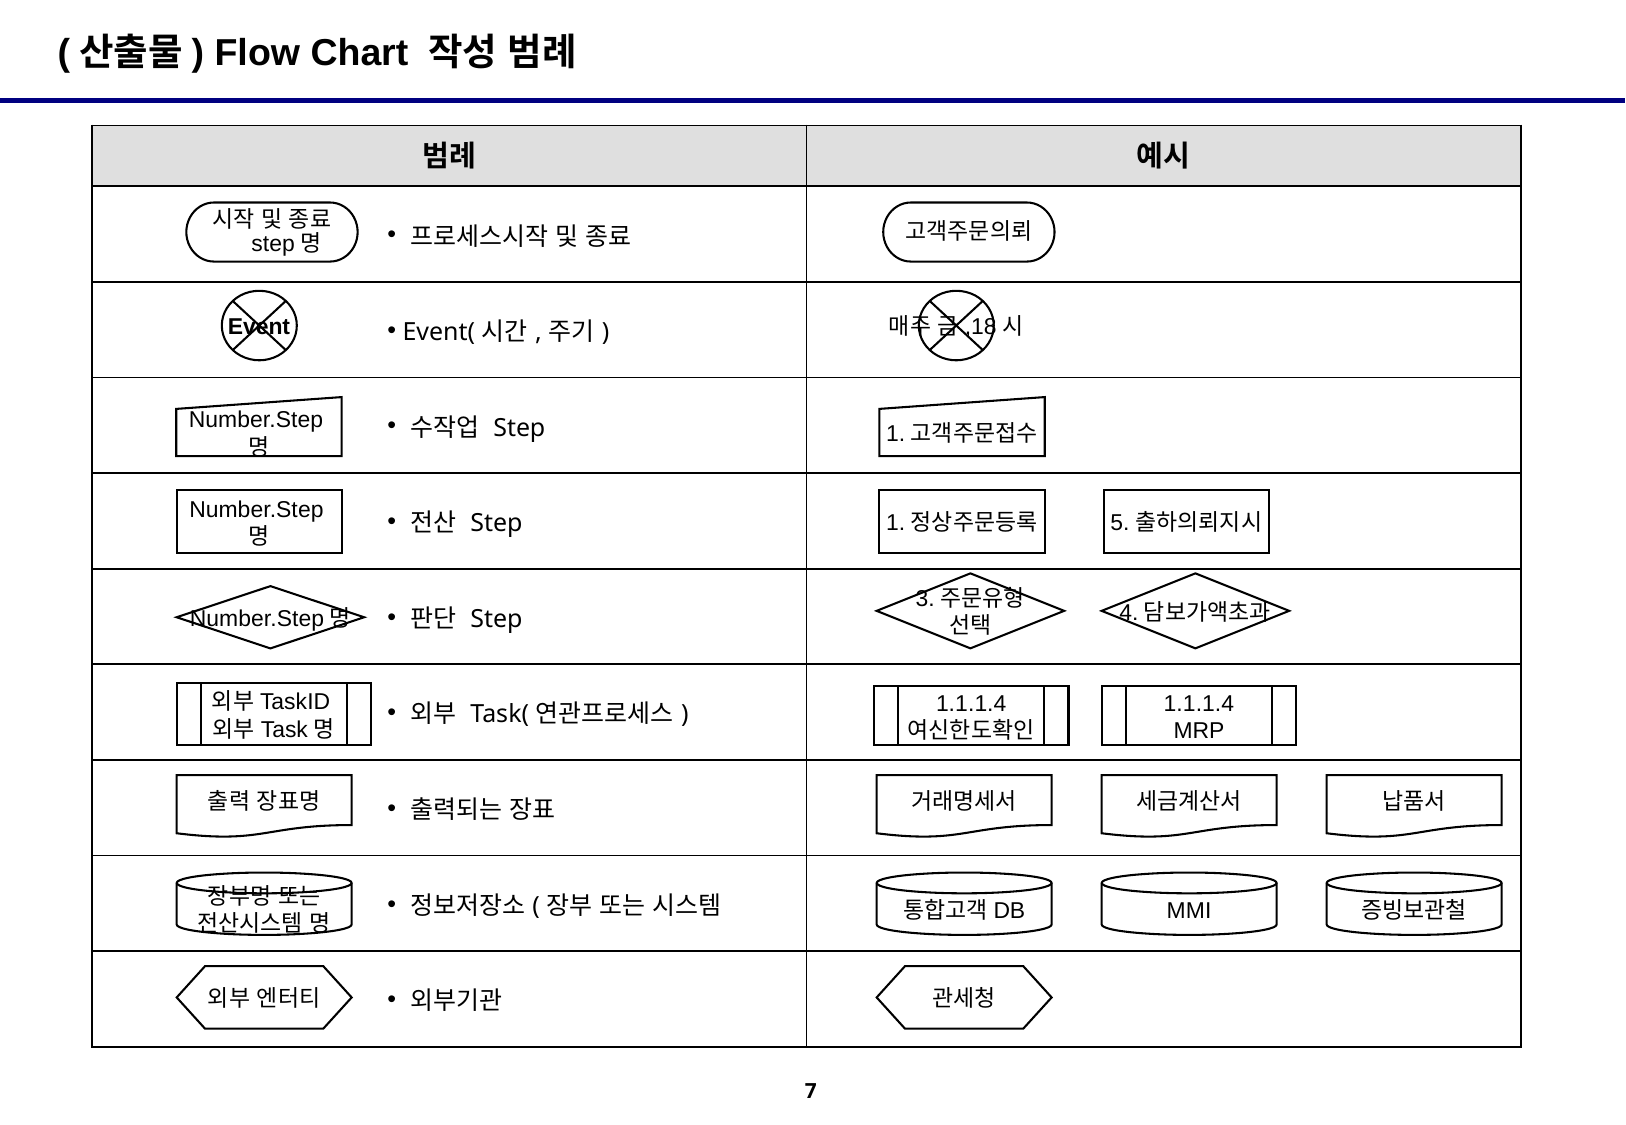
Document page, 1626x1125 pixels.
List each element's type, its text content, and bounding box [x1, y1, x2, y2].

text_box 세금계산서 [1101, 775, 1277, 837]
table_cell [807, 761, 1520, 855]
table_cell 정보저장소(장부 또는 시스템 [93, 856, 806, 950]
table_cell [807, 187, 1520, 281]
table_cell 수작업 Step [93, 378, 806, 472]
table_cell [807, 856, 1520, 950]
table_cell [807, 665, 1520, 759]
text_box 4.담보가액초과 [1101, 573, 1290, 649]
text_box 외부 엔터티 [176, 966, 352, 1029]
text_box 고객주문의뢰 [883, 202, 1055, 262]
table_header 예시 [807, 126, 1520, 185]
table_cell Event(시간,주기) [93, 283, 806, 377]
text_box 거래명세서 [876, 775, 1052, 837]
text_box 출력 장표명 [176, 775, 352, 837]
title (산출물) Flow Chart 작성 범례 [57, 0, 1120, 102]
table_cell [807, 952, 1520, 1046]
table_cell 외부기관 [93, 952, 806, 1046]
table_cell 전산 Step [93, 474, 806, 568]
text_box 납품서 [1326, 775, 1502, 837]
table_header 범례 [93, 126, 806, 185]
text_box 시작 및 종료 step명 [186, 202, 358, 262]
table_cell [807, 283, 1520, 377]
table_cell [807, 378, 1520, 472]
text_box 매주 금,18시 [918, 290, 994, 361]
table_cell 판단 Step [93, 570, 806, 663]
text_box Number.Step명 [176, 397, 342, 457]
text_box 3.주문유형 선택 [876, 573, 1065, 649]
text_box 1.1.1.4 여신한도확인 [874, 686, 1069, 746]
table_cell 외부 Task(연관프로세스) [93, 665, 806, 759]
text_box Event [221, 290, 297, 361]
table_cell [807, 570, 1520, 663]
text_box 1.정상주문등록 [879, 490, 1045, 553]
table_cell 출력되는 장표 [93, 761, 806, 855]
text_box 통합고객DB [876, 872, 1052, 935]
text_box 외부TaskID외부Task명 [176, 682, 371, 746]
text_box Number.Step명 [176, 490, 342, 553]
text_box 증빙보관철 [1326, 872, 1502, 935]
table_cell 프로세스시작 및 종료 [93, 187, 806, 281]
text_box 1.고객주문접수 [879, 397, 1045, 457]
text_box 장부명 또는 전산시스템 명 [176, 872, 352, 935]
text_box MMI [1101, 872, 1277, 935]
text_box Number.Step명 [176, 586, 365, 649]
text_box 관세청 [876, 966, 1052, 1029]
table_cell [807, 474, 1520, 568]
text_box 1.1.1.4 MRP [1101, 686, 1297, 746]
text_box 5.출하의뢰지시 [1103, 490, 1270, 553]
